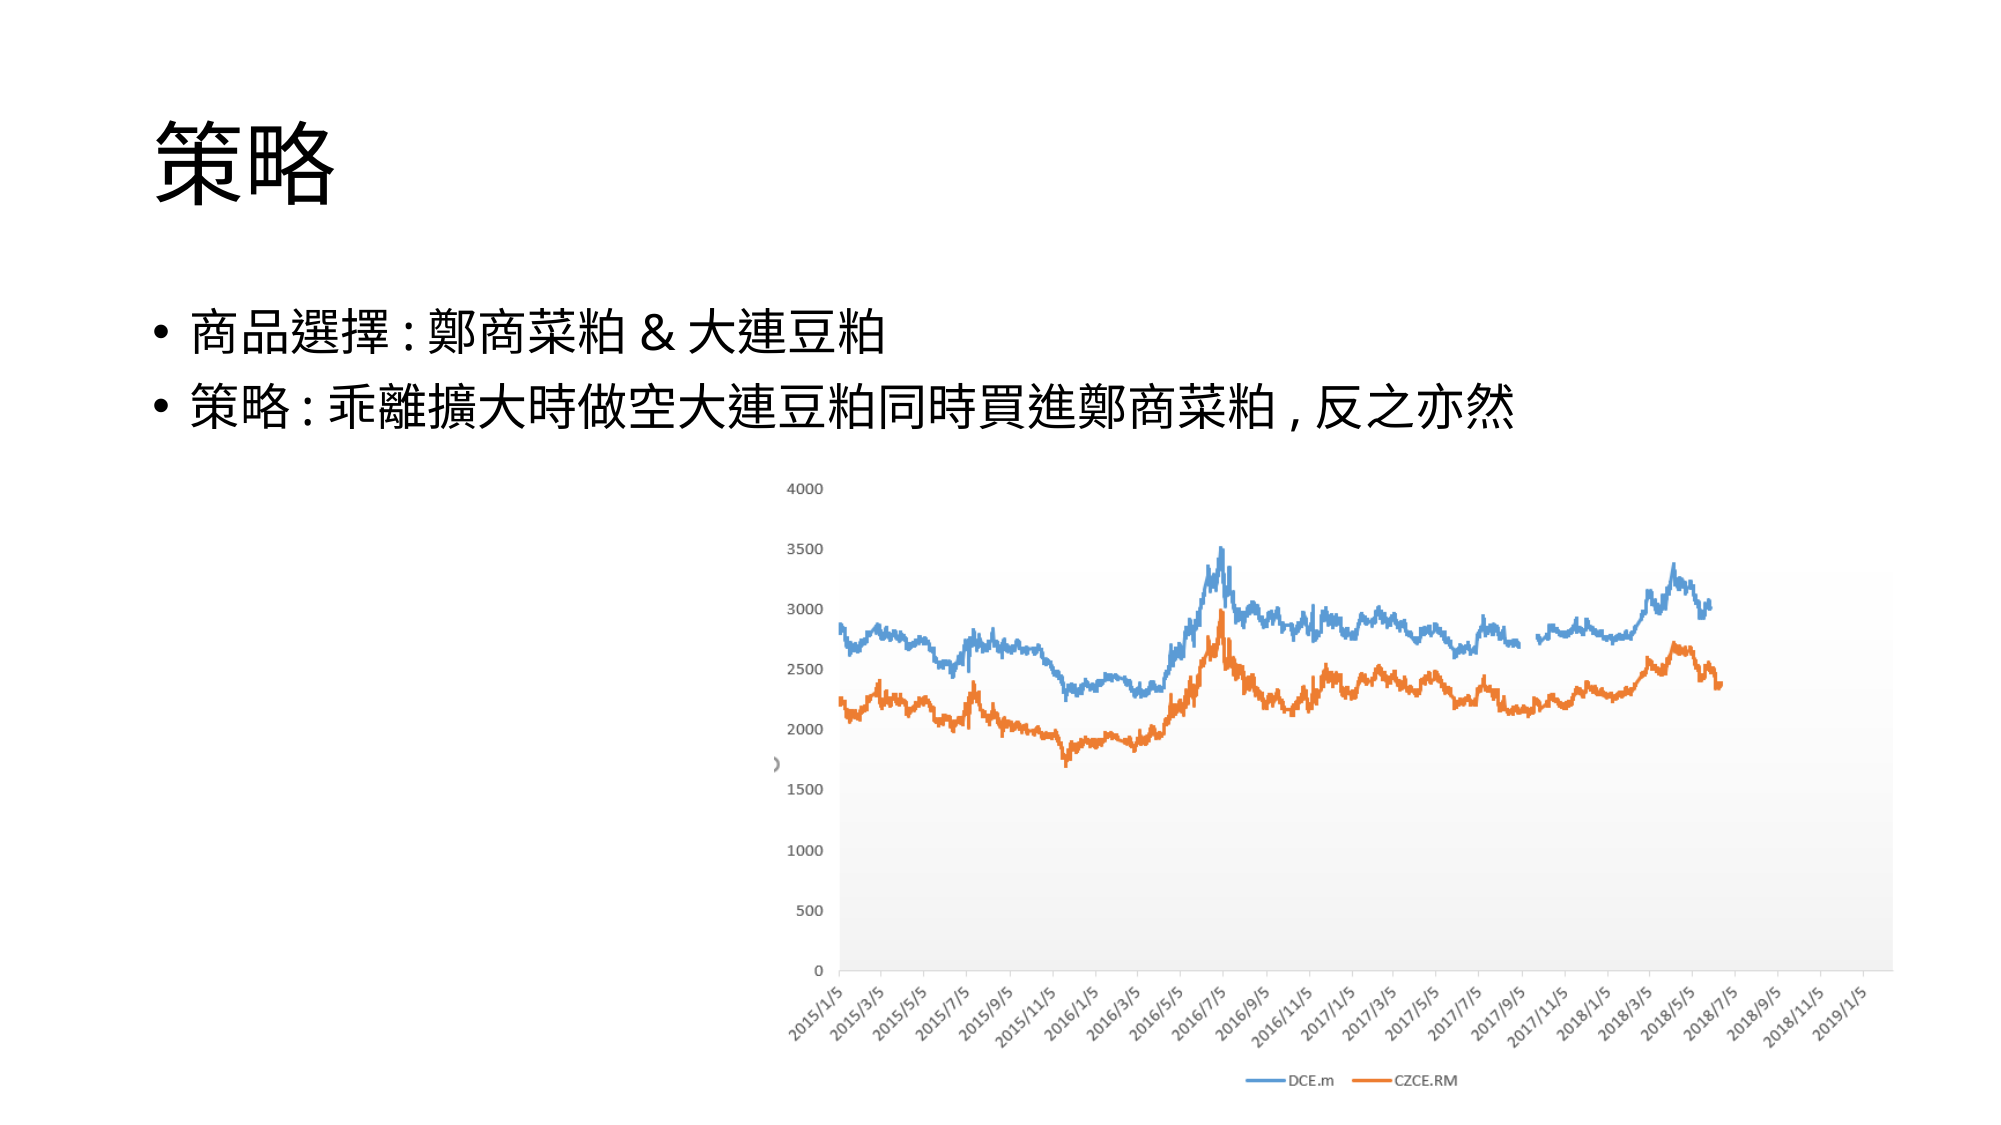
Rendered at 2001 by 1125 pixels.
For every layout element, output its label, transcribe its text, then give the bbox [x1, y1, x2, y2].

picture [774, 471, 1923, 1102]
list 商品選擇:鄭商菜粕&大連豆粕 策略:乖離擴大時做空大連豆粕同時買進鄭商菜粕,反之亦然 [137, 299, 1863, 1014]
title 策略 [137, 59, 1863, 278]
